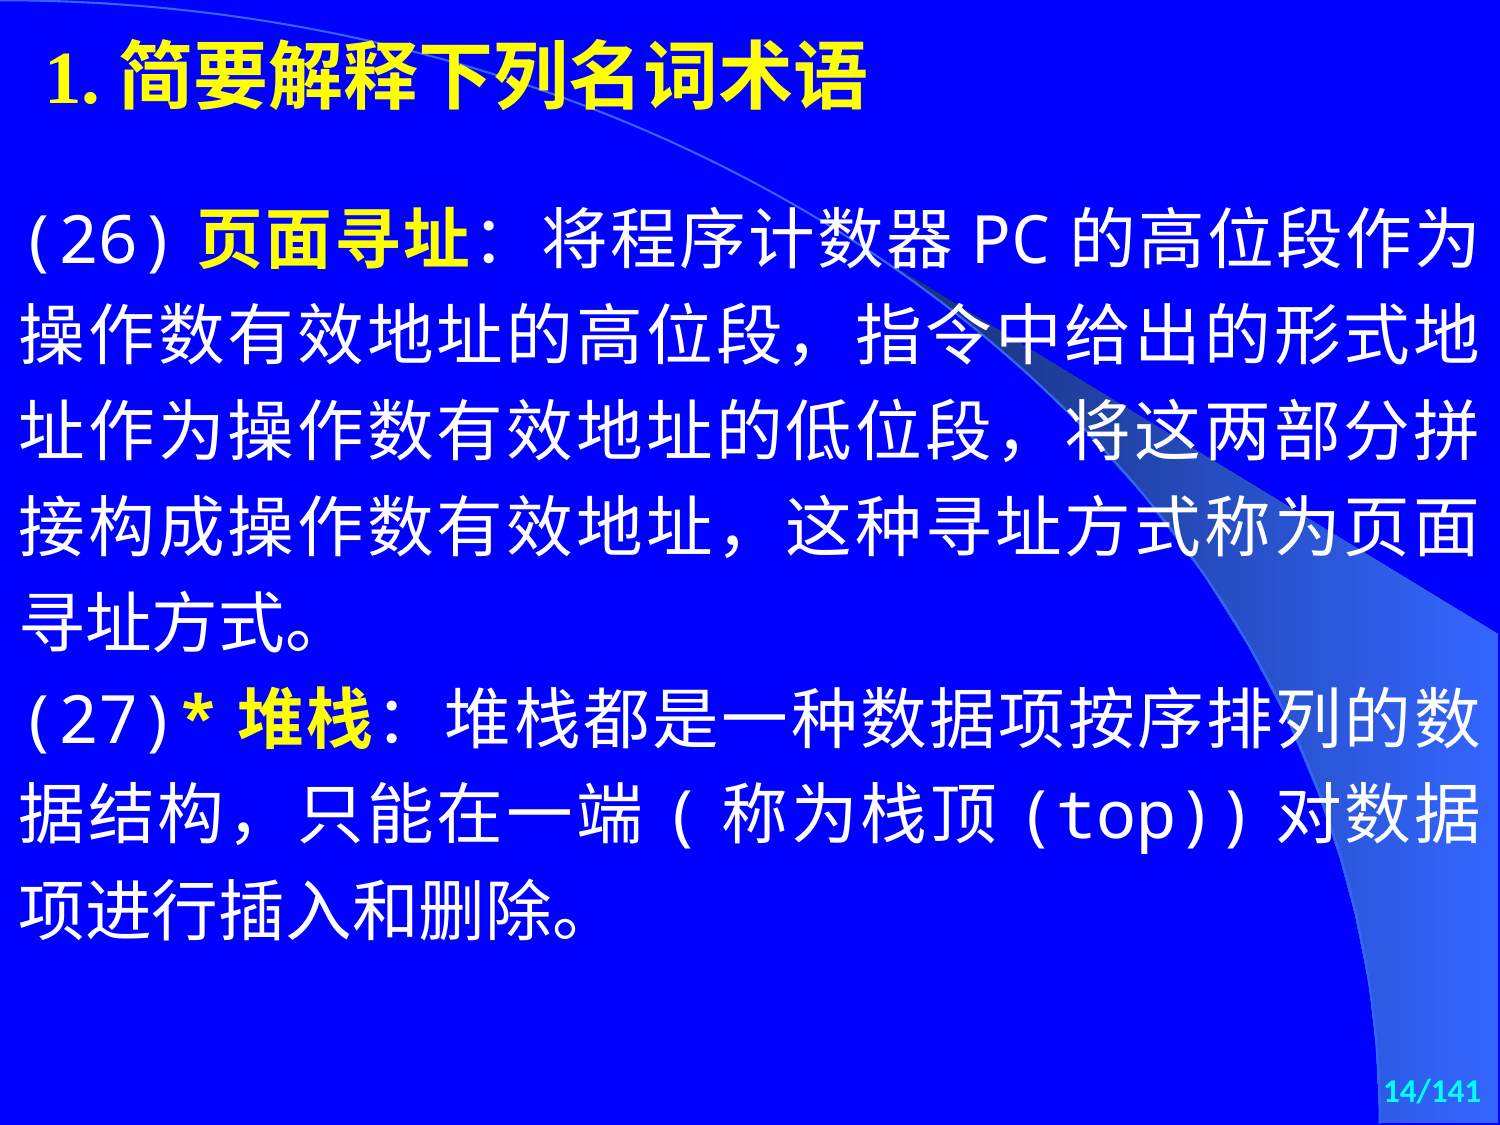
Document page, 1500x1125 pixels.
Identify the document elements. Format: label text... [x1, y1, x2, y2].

slide_number 14/141 [1318, 1061, 1497, 1121]
text_box 1.简要解释下列名词术语 [29, 2, 892, 126]
text_box (26)页面寻址：将程序计数器PC的高位段作为操作数有效地址的高位段，指令中给出的形式地址作为操作数有效地址的低位段，将这两部分拼接构成操作数有效地址，这种寻址方式称为页面寻址方式。 (27)*堆栈：堆栈都是一种数据项按序排列的数据结构，只能在一端(称为栈顶(top))对数据项进行插入和删除。 [3, 173, 1496, 956]
